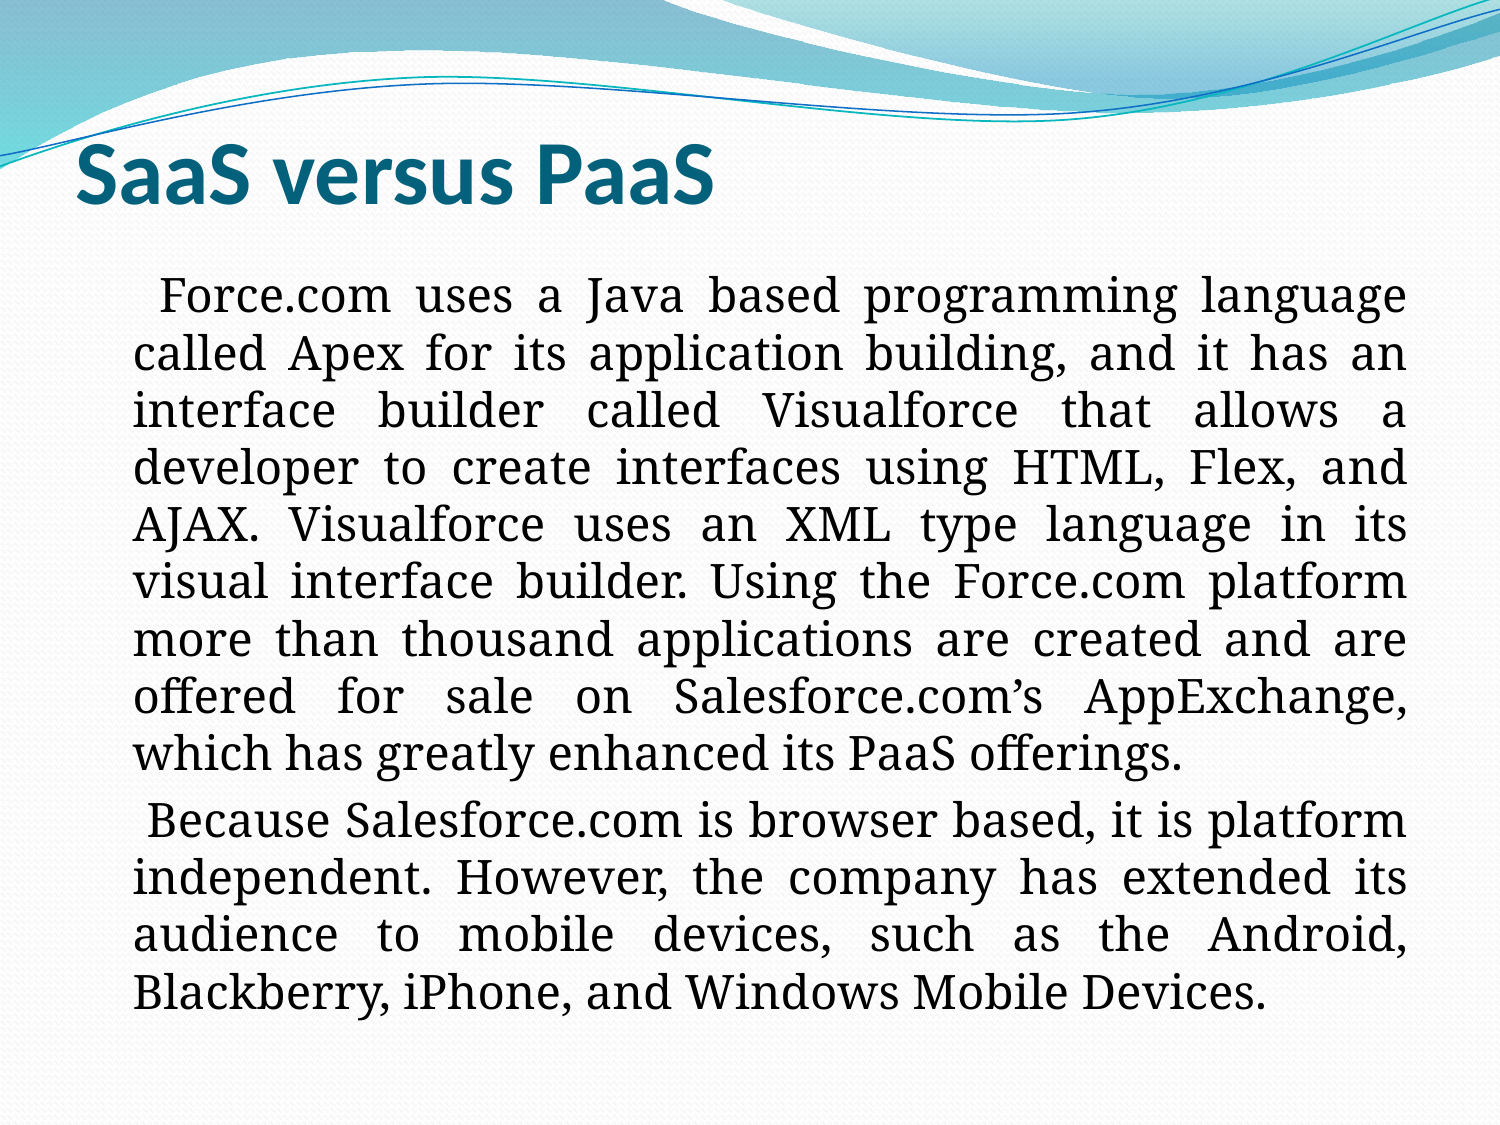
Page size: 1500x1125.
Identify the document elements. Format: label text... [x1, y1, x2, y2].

list Force.com uses a Java based programming language called Apex for its application building, and it has an interface builder called Visualforce that allows a developer to create interfaces using HTML, Flex, and AJAX. Visualforce uses an XML type language in its visual interface builder. Using the Force.com platform more than thousand applications are created and are offered for sale on Salesforce.com’s AppExchange, which has greatly enhanced its PaaS offerings. Because Salesforce.com is browser based, it is platform independent. However, the company has extended its audience to mobile devices, such as the Android, Blackberry, iPhone, and Windows Mobile Devices. [75, 257, 1425, 1038]
title SaaS versus PaaS [75, 115, 1425, 223]
